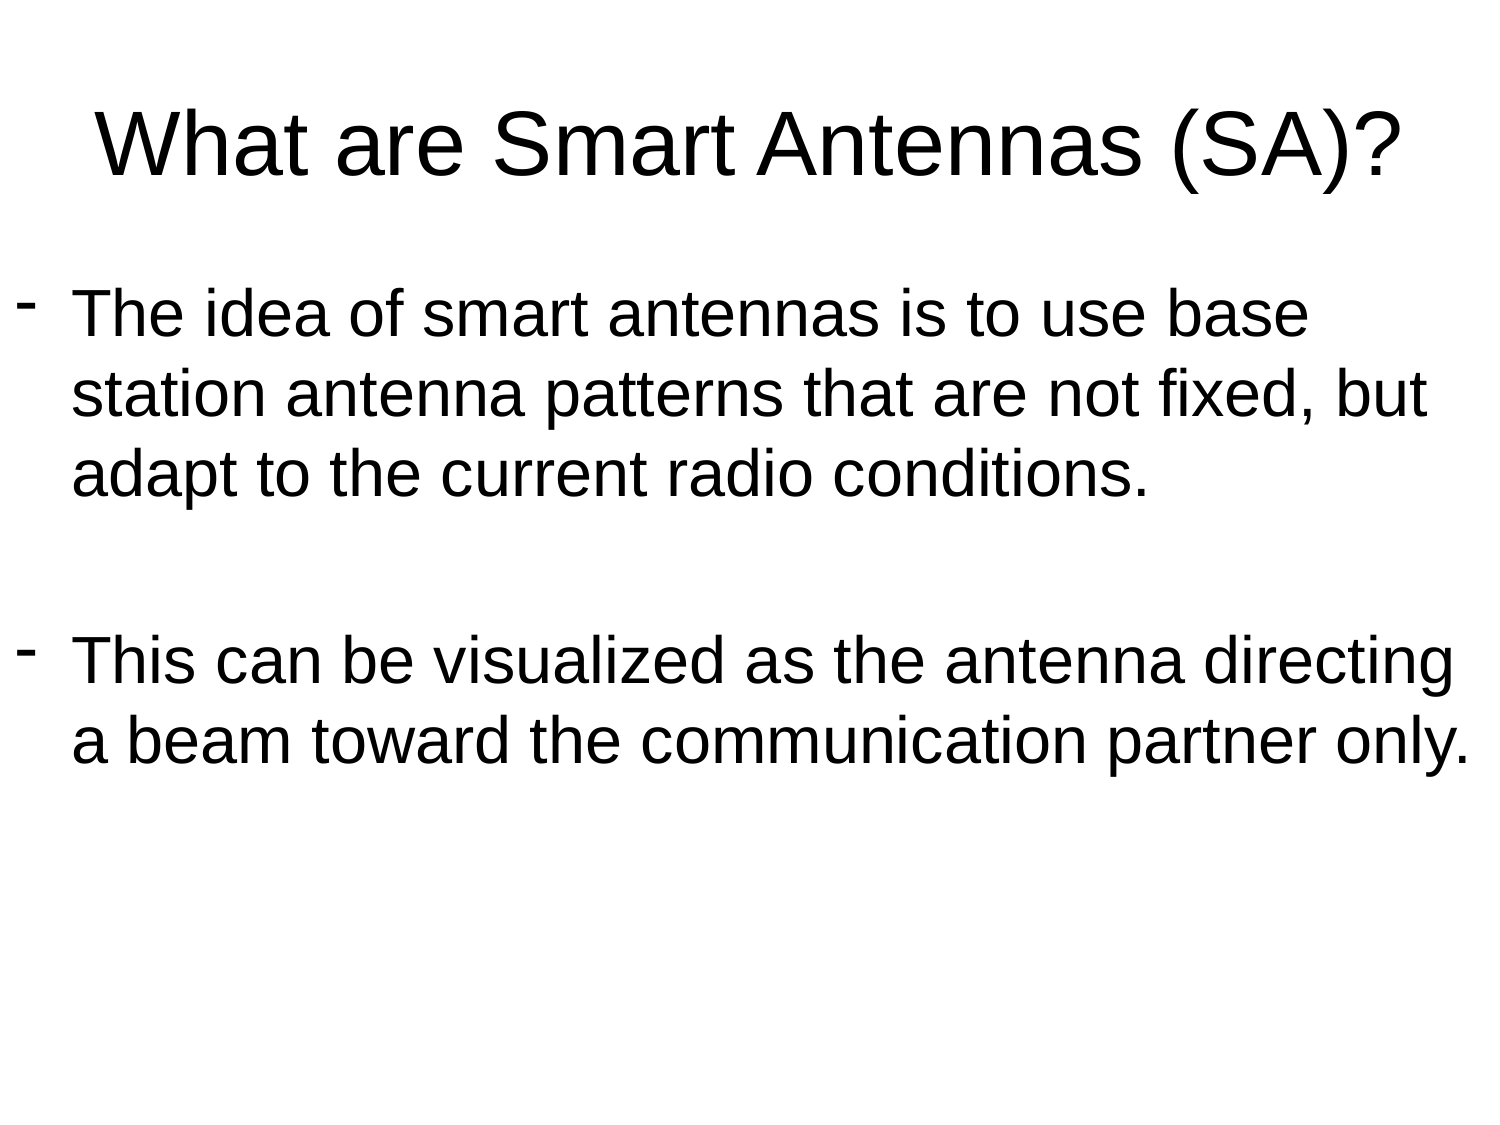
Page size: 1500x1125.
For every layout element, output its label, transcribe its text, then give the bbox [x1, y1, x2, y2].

title What are Smart Antennas (SA)? [75, 45, 1425, 233]
list The idea of smart antennas is to use base station antenna patterns that are not fixed, but adapt to the current radio conditions. This can be visualized as the antenna directing a beam toward the communication partner only. [0, 262, 1500, 1005]
